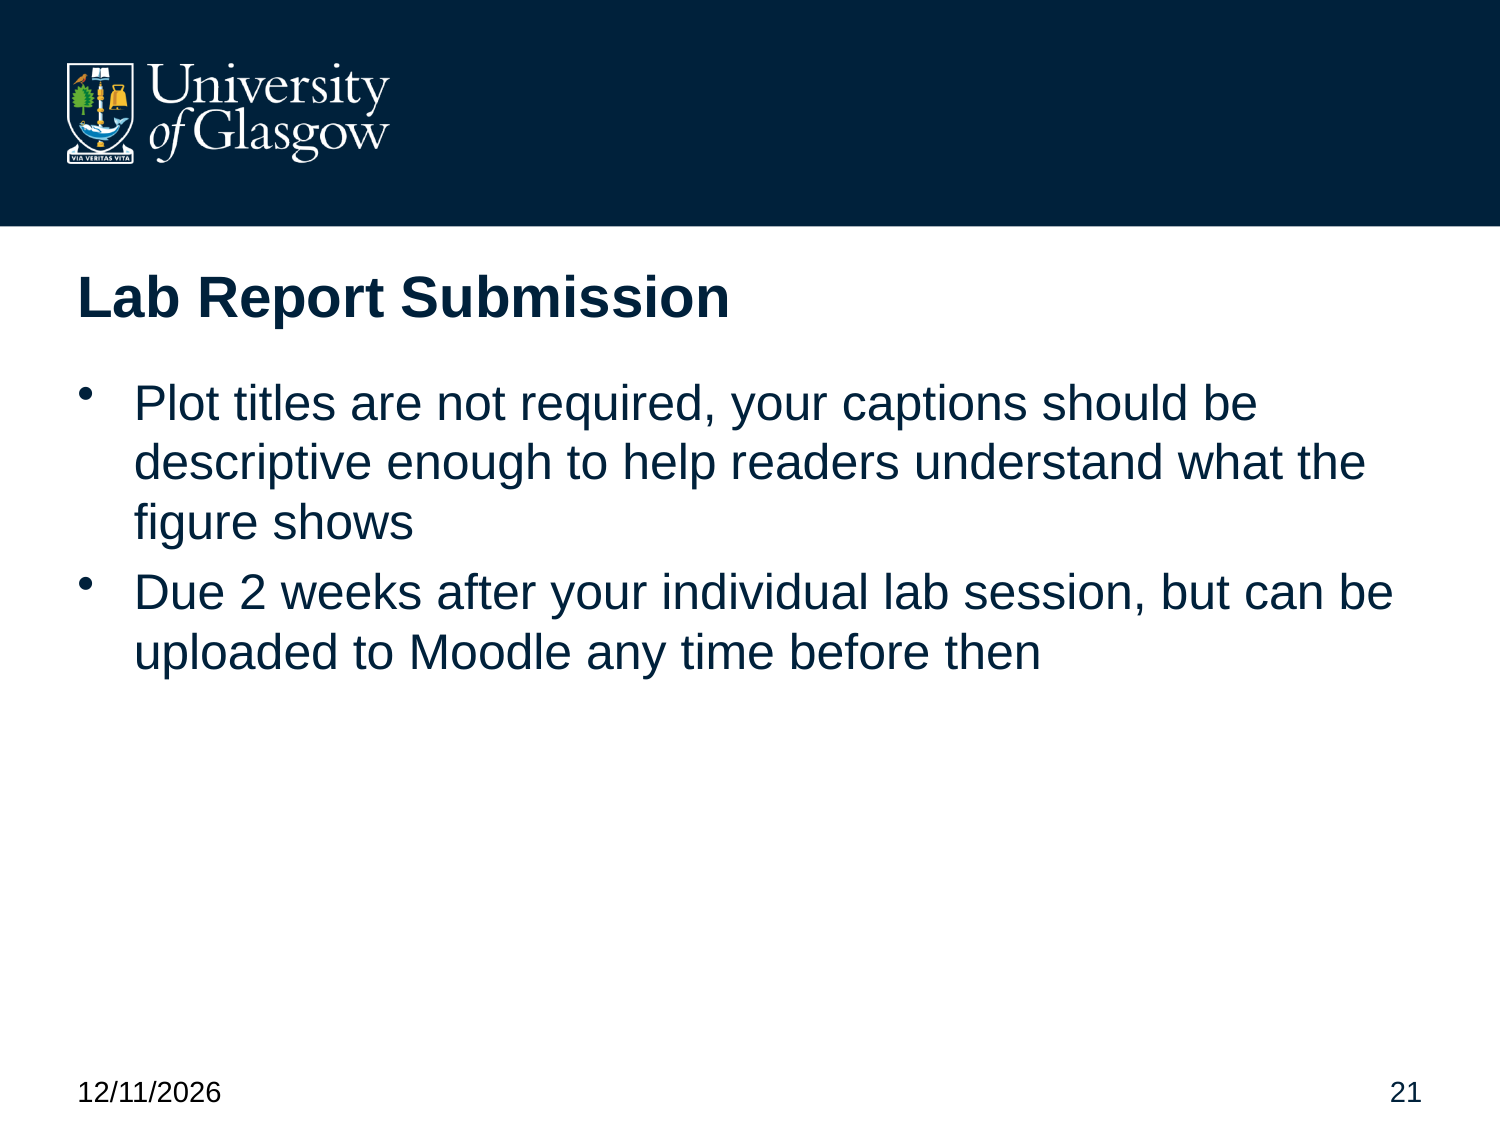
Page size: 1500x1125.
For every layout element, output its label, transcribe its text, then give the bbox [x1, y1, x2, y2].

list Plot titles are not required, your captions should be descriptive enough to help readers understand what the figure shows Due 2 weeks after your individual lab session, but can be uploaded to Moodle any time before then [62, 362, 1438, 1000]
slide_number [62, 1066, 255, 1125]
slide_number 21 [1328, 1066, 1438, 1125]
picture [67, 61, 391, 164]
title Lab Report Submission [62, 237, 1438, 350]
